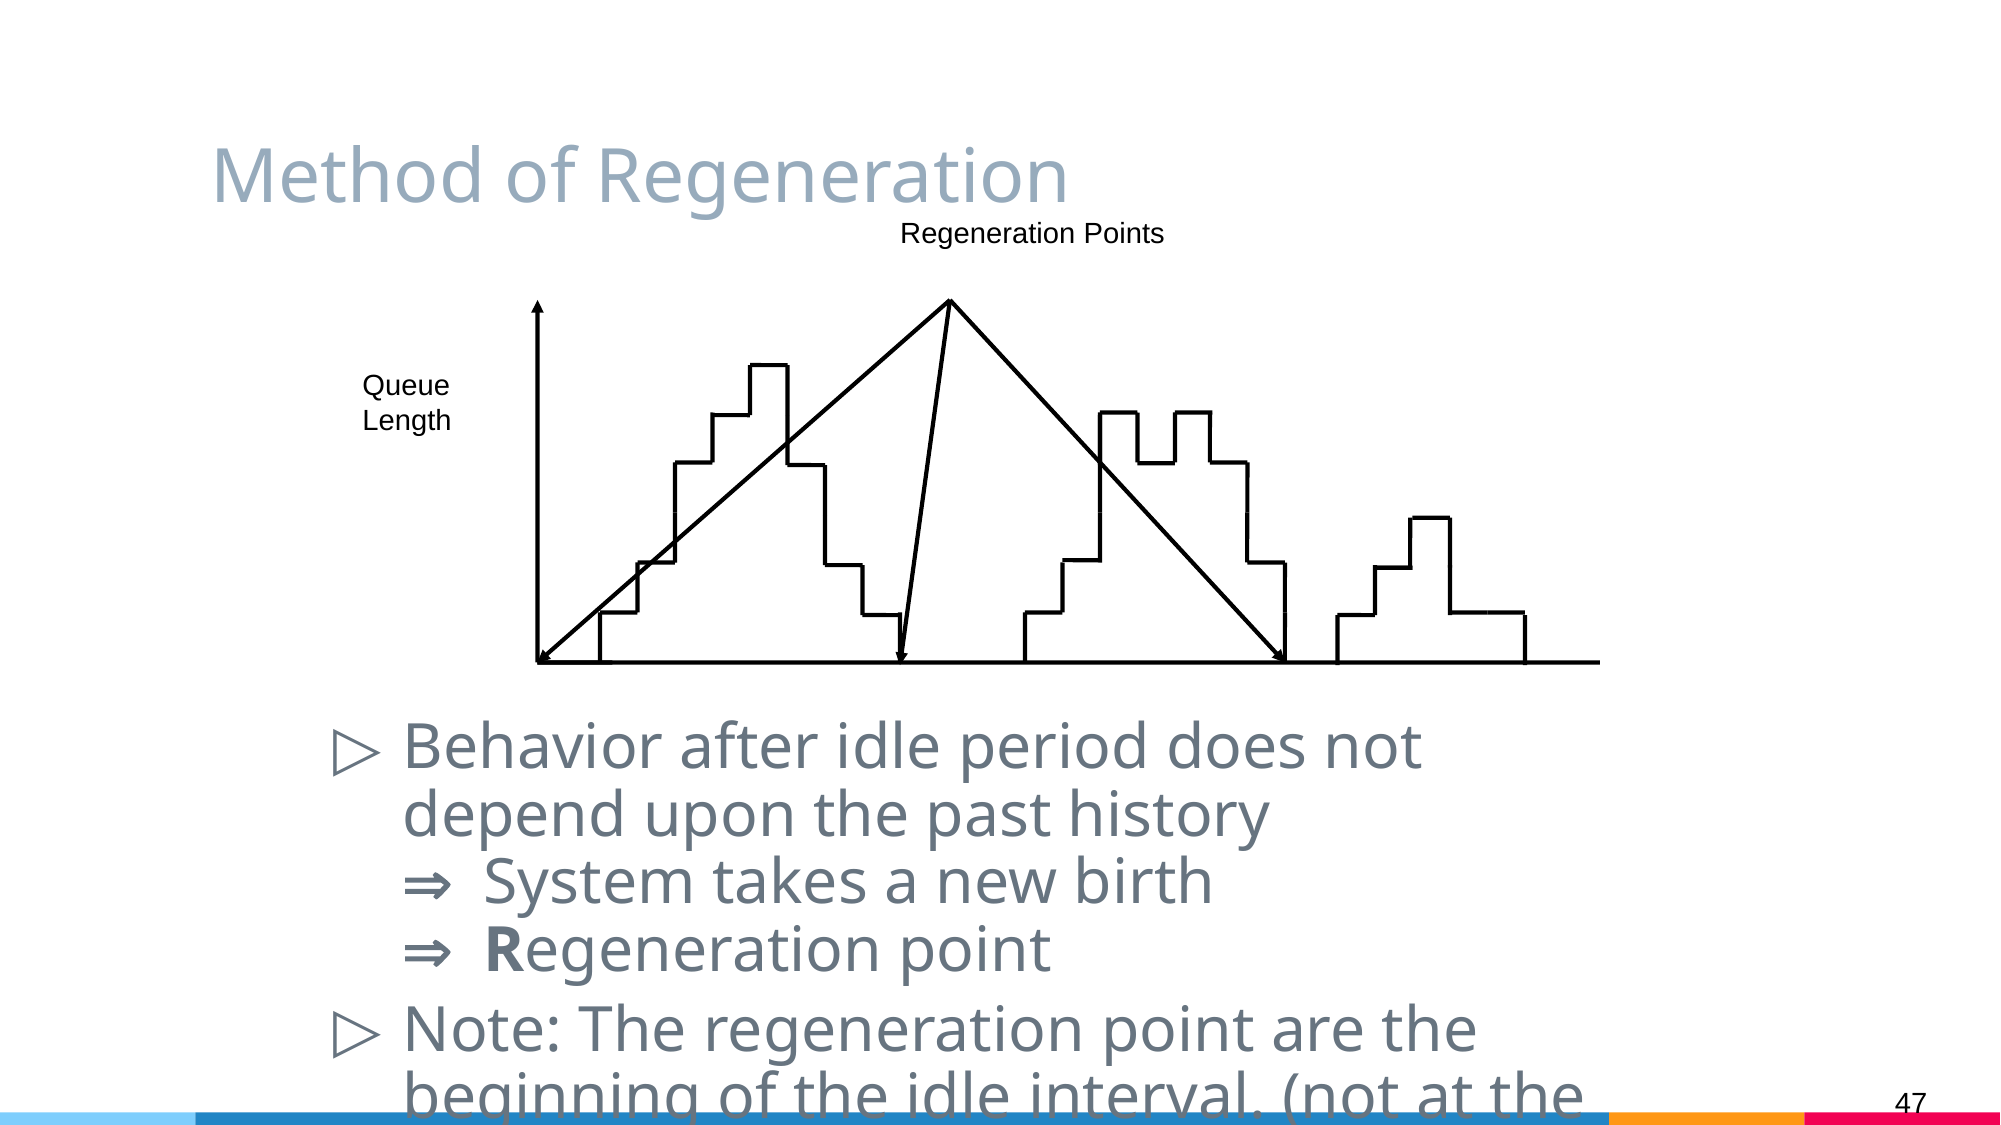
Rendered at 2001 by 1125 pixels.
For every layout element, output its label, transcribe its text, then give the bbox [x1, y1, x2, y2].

text_box [538, 574, 637, 662]
text_box Queue Length [347, 359, 467, 444]
text_box [531, 299, 544, 662]
text_box [895, 651, 900, 662]
text_box Regeneration Points [885, 206, 1181, 257]
title Method of Regeneration [195, 45, 1724, 233]
text_box [1101, 463, 1284, 662]
list Behavior after idle period does not depend upon the past history Þ System takes a new birth Þ Regeneration point Note: The regeneration point are the beginning of the idle interval. (not at the ends as shown in the book). [312, 699, 1676, 952]
text_box [901, 301, 950, 662]
